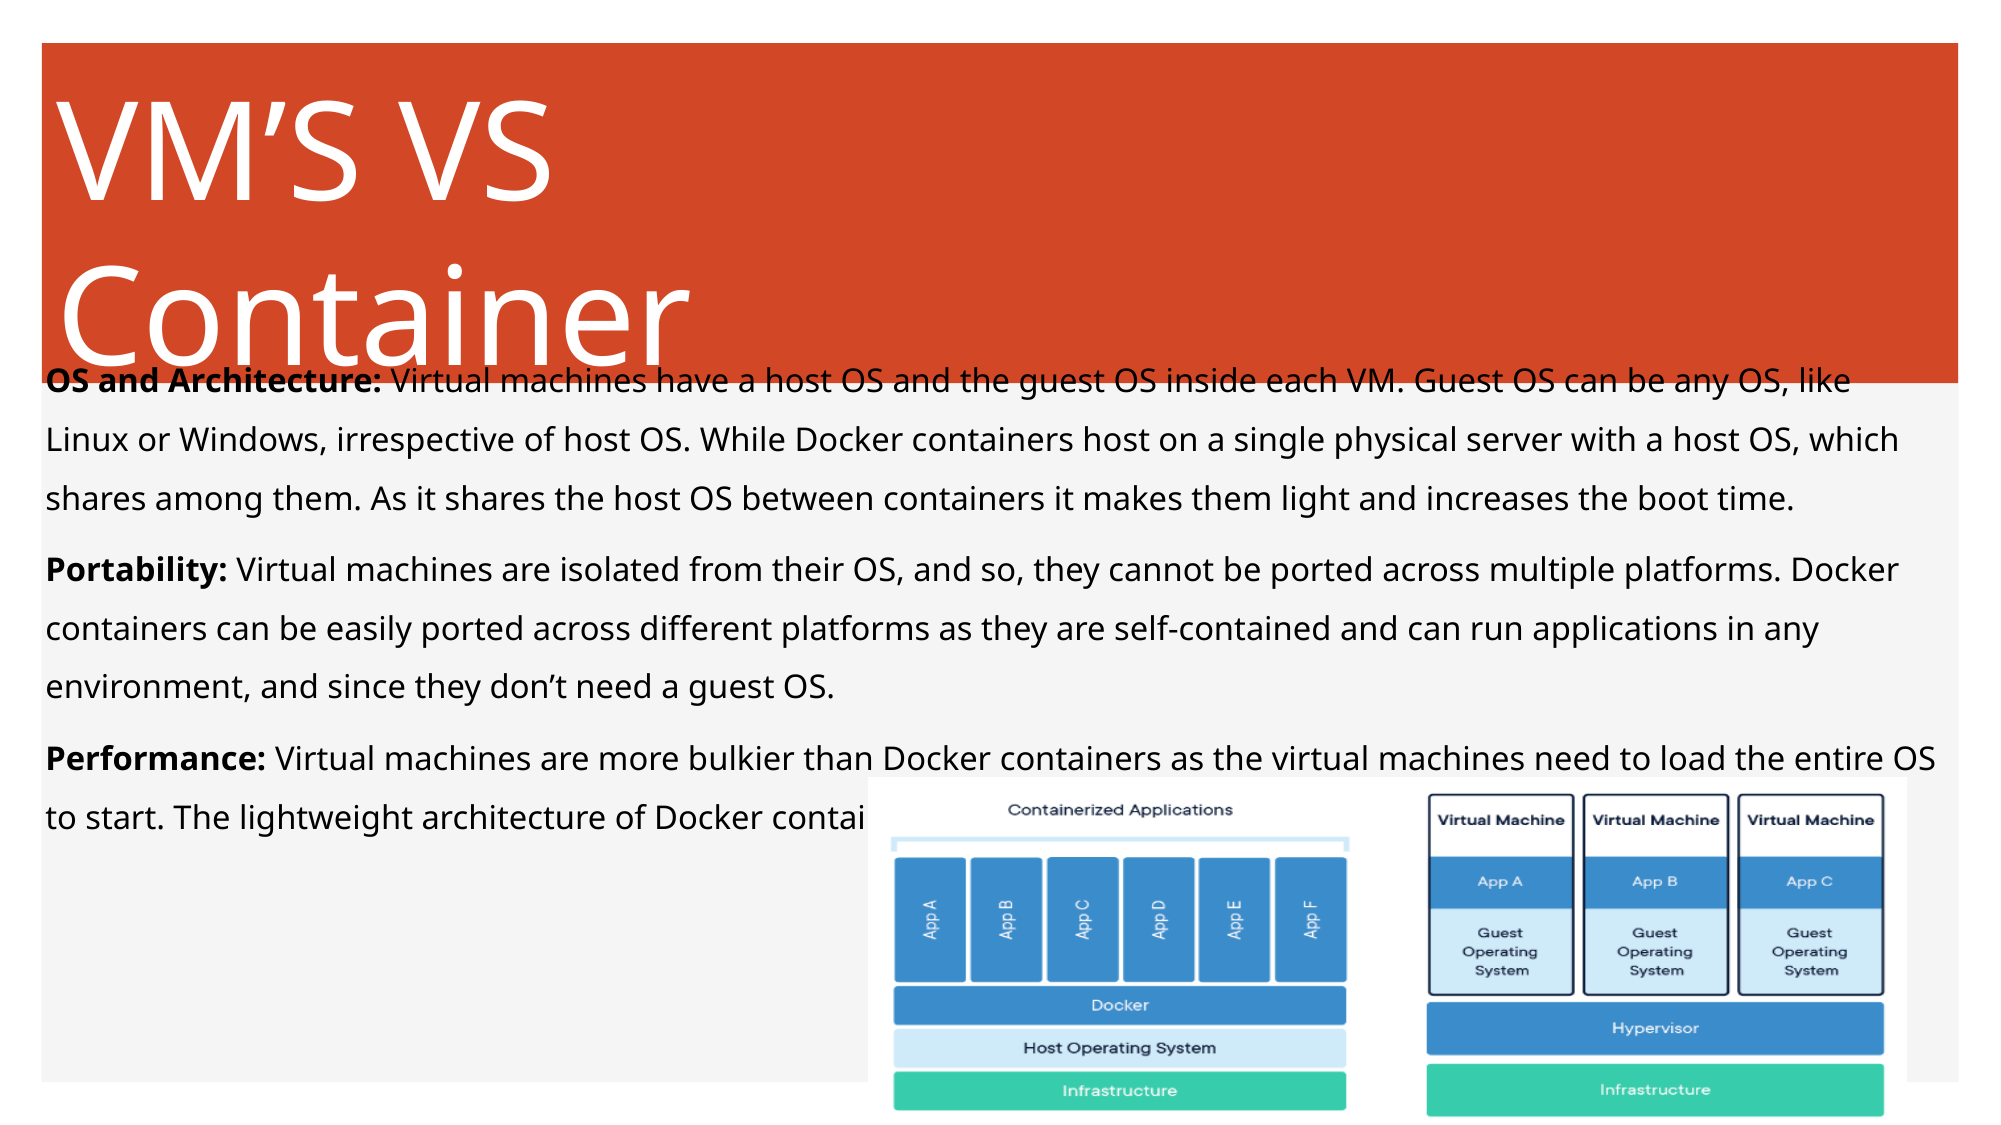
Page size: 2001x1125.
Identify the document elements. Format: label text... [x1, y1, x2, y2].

picture [867, 777, 1908, 1125]
list OS and Architecture: Virtual machines have a host OS and the guest OS inside each VM. Guest OS can be any OS, like Linux or Windows, irrespective of host OS. While Docker containers host on a single physical server with a host OS, which shares among them. As it shares the host OS between containers it makes them light and increases the boot time. Portability: Virtual machines are isolated from their OS, and so, they cannot be ported across multiple platforms. Docker containers can be easily ported across different platforms as they are self-contained and can run applications in any environment, and since they don’t need a guest OS. Performance: Virtual machines are more bulkier than Docker containers as the virtual machines need to load the entire OS to start. The lightweight architecture of Docker containers are light weight as they don’t have a guest OS. [30, 236, 1959, 889]
